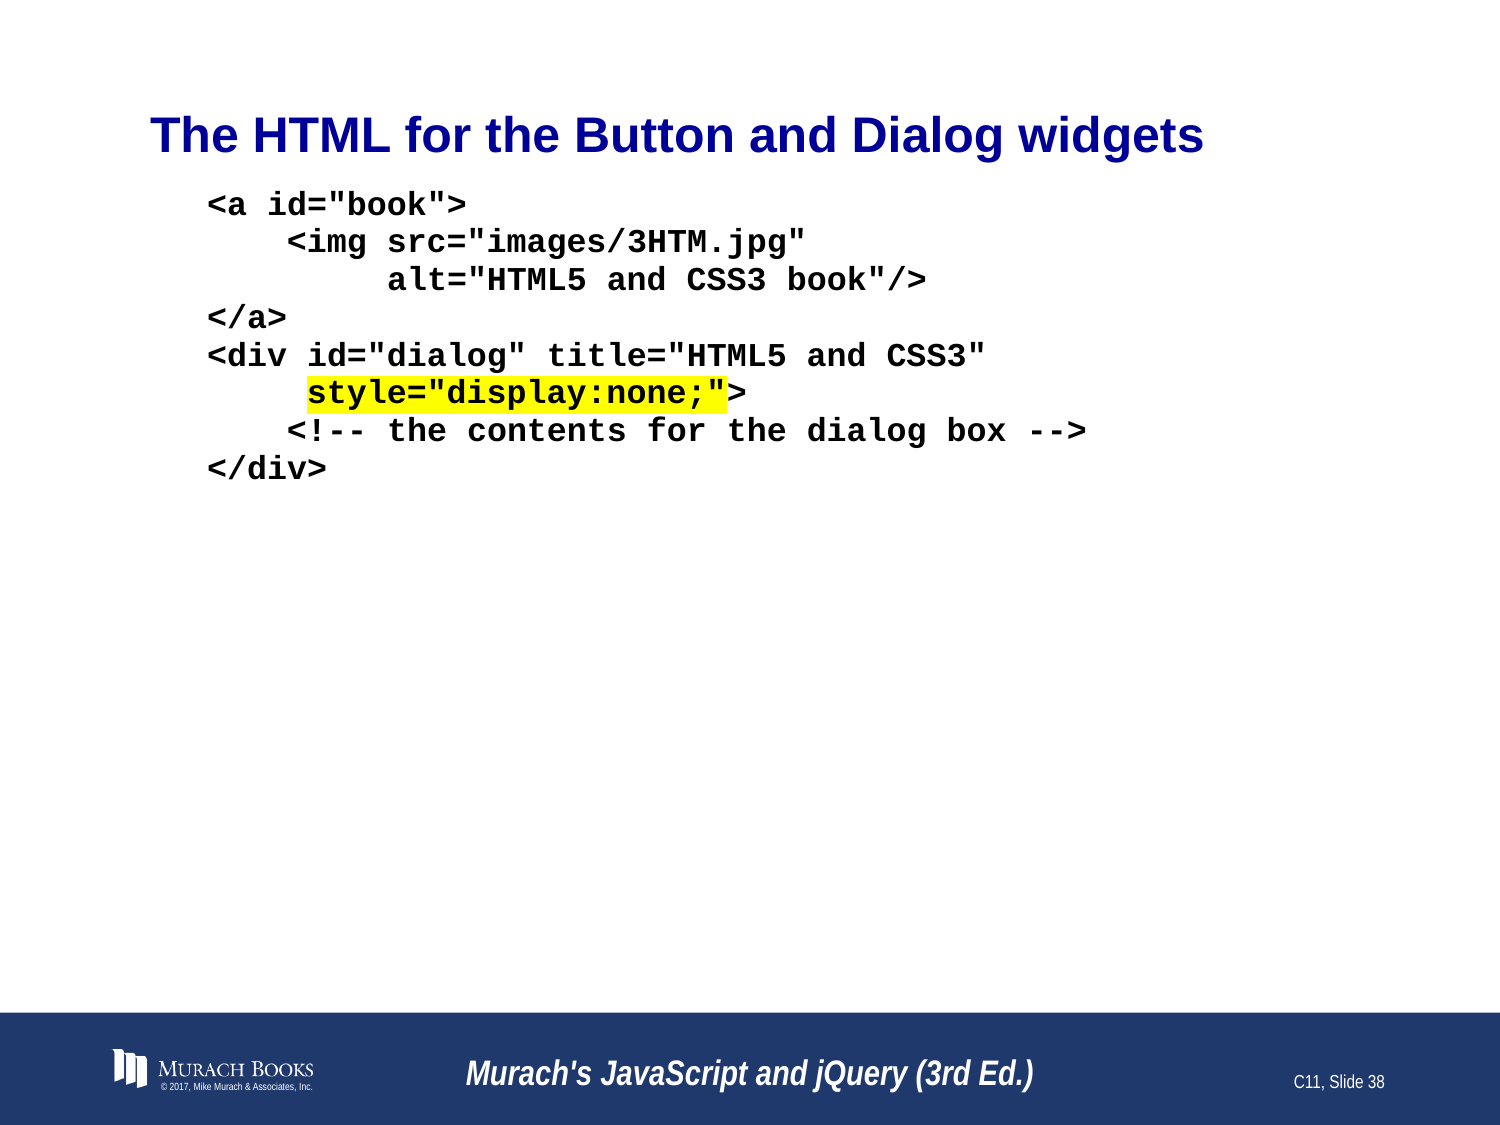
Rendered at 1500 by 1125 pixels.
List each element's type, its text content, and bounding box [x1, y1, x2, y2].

footer © 2017, Mike Murach & Associates, Inc. [12, 1025, 463, 1100]
title The HTML for the Button and Dialog widgets [150, 102, 1350, 164]
slide_number C11, Slide 38 [1087, 1025, 1400, 1100]
slide_number Murach's JavaScript and jQuery (3rd Ed.) [463, 1025, 1050, 1100]
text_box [149, 187, 1350, 490]
